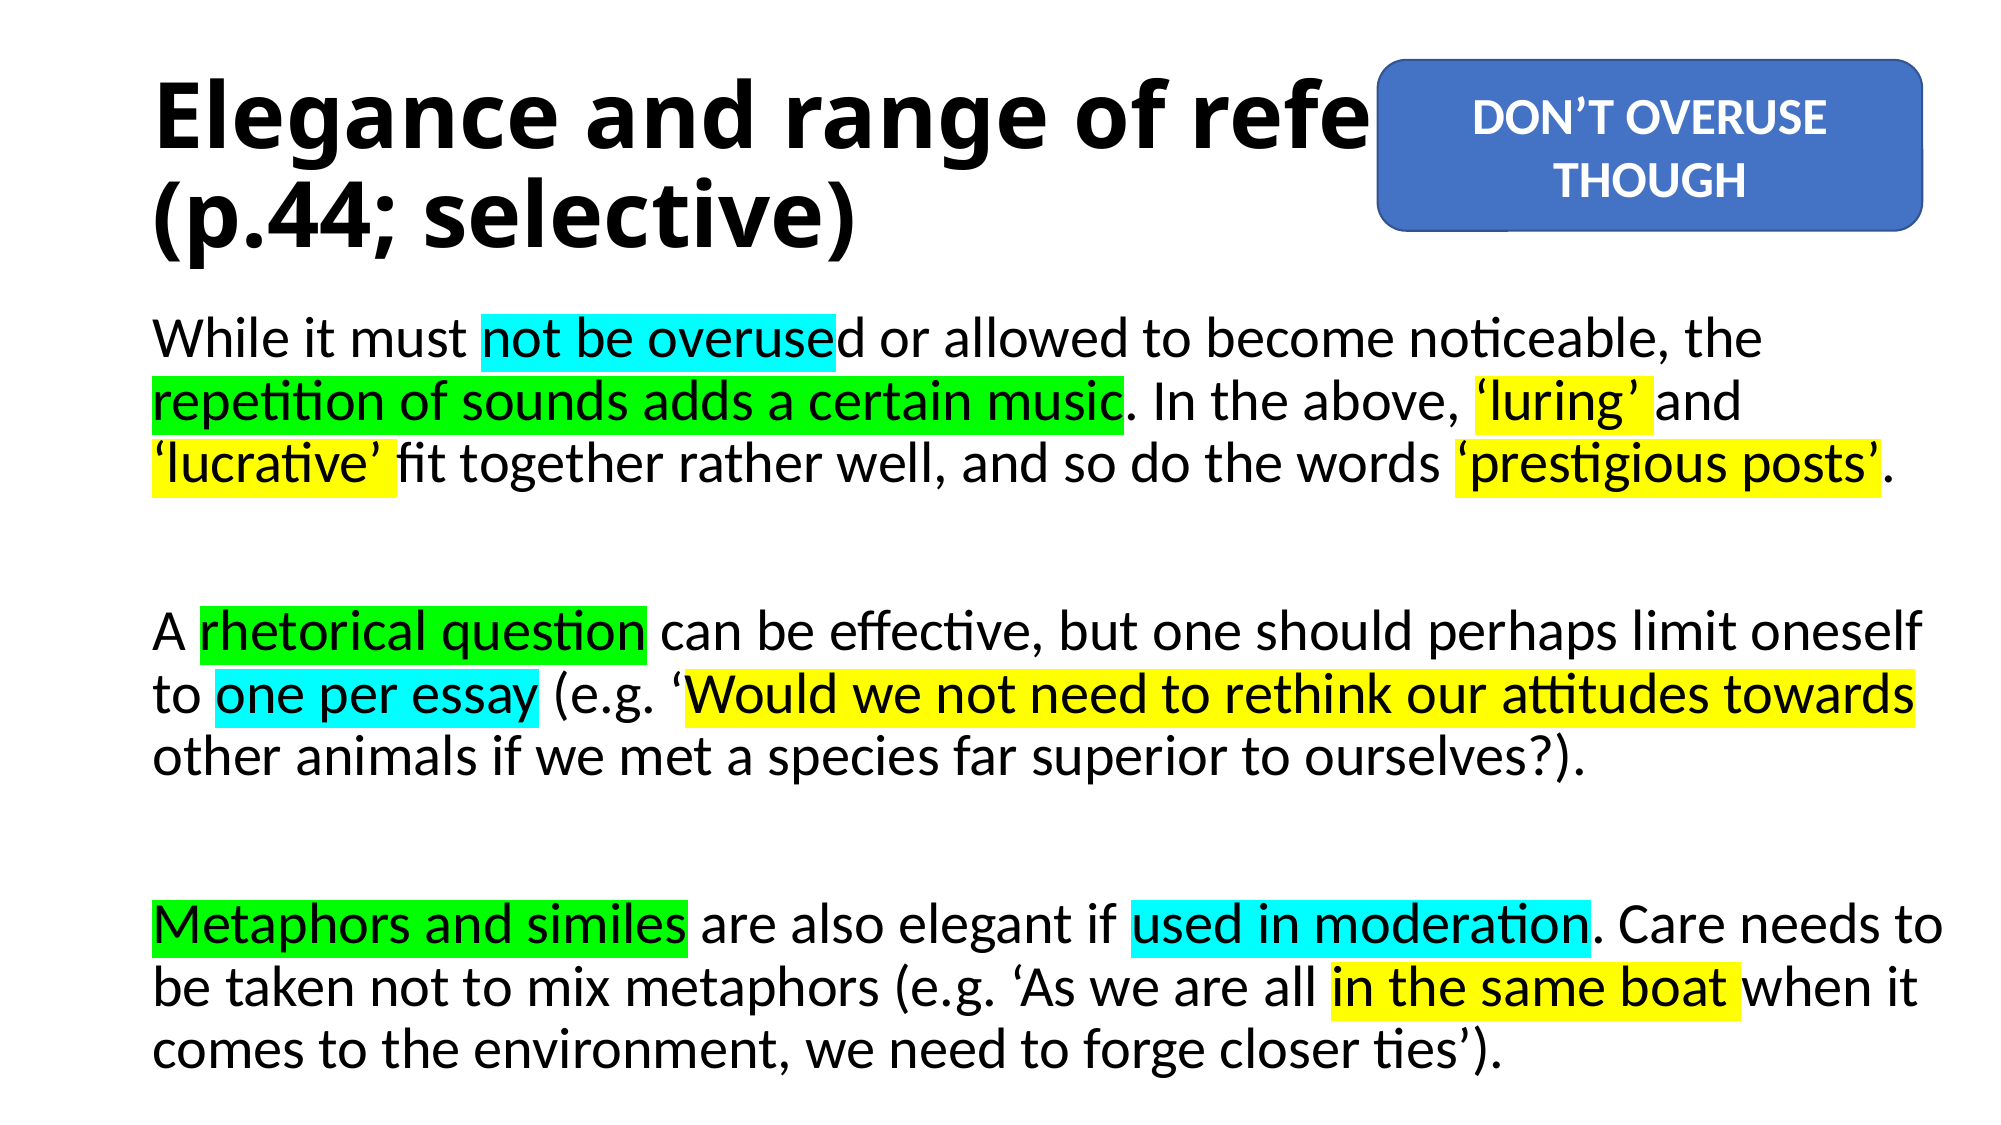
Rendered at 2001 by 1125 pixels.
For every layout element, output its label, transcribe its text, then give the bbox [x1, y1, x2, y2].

text_box DON’T OVERUSE THOUGH [1376, 58, 1924, 232]
list While it must not be overused or allowed to become noticeable, the repetition of sounds adds a certain music. In the above, ‘luring’ and ‘lucrative’ fit together rather well, and so do the words ‘prestigious posts’. A rhetorical question can be effective, but one should perhaps limit oneself to one per essay (e.g. ‘Would we not need to rethink our attitudes towards other animals if we met a species far superior to ourselves?). Metaphors and similes are also elegant if used in moderation. Care needs to be taken not to mix metaphors (e.g. ‘As we are all in the same boat when it comes to the environment, we need to forge closer ties’). [137, 299, 1967, 1125]
title Elegance and range of reference (p.44; selective) [137, 59, 1863, 278]
